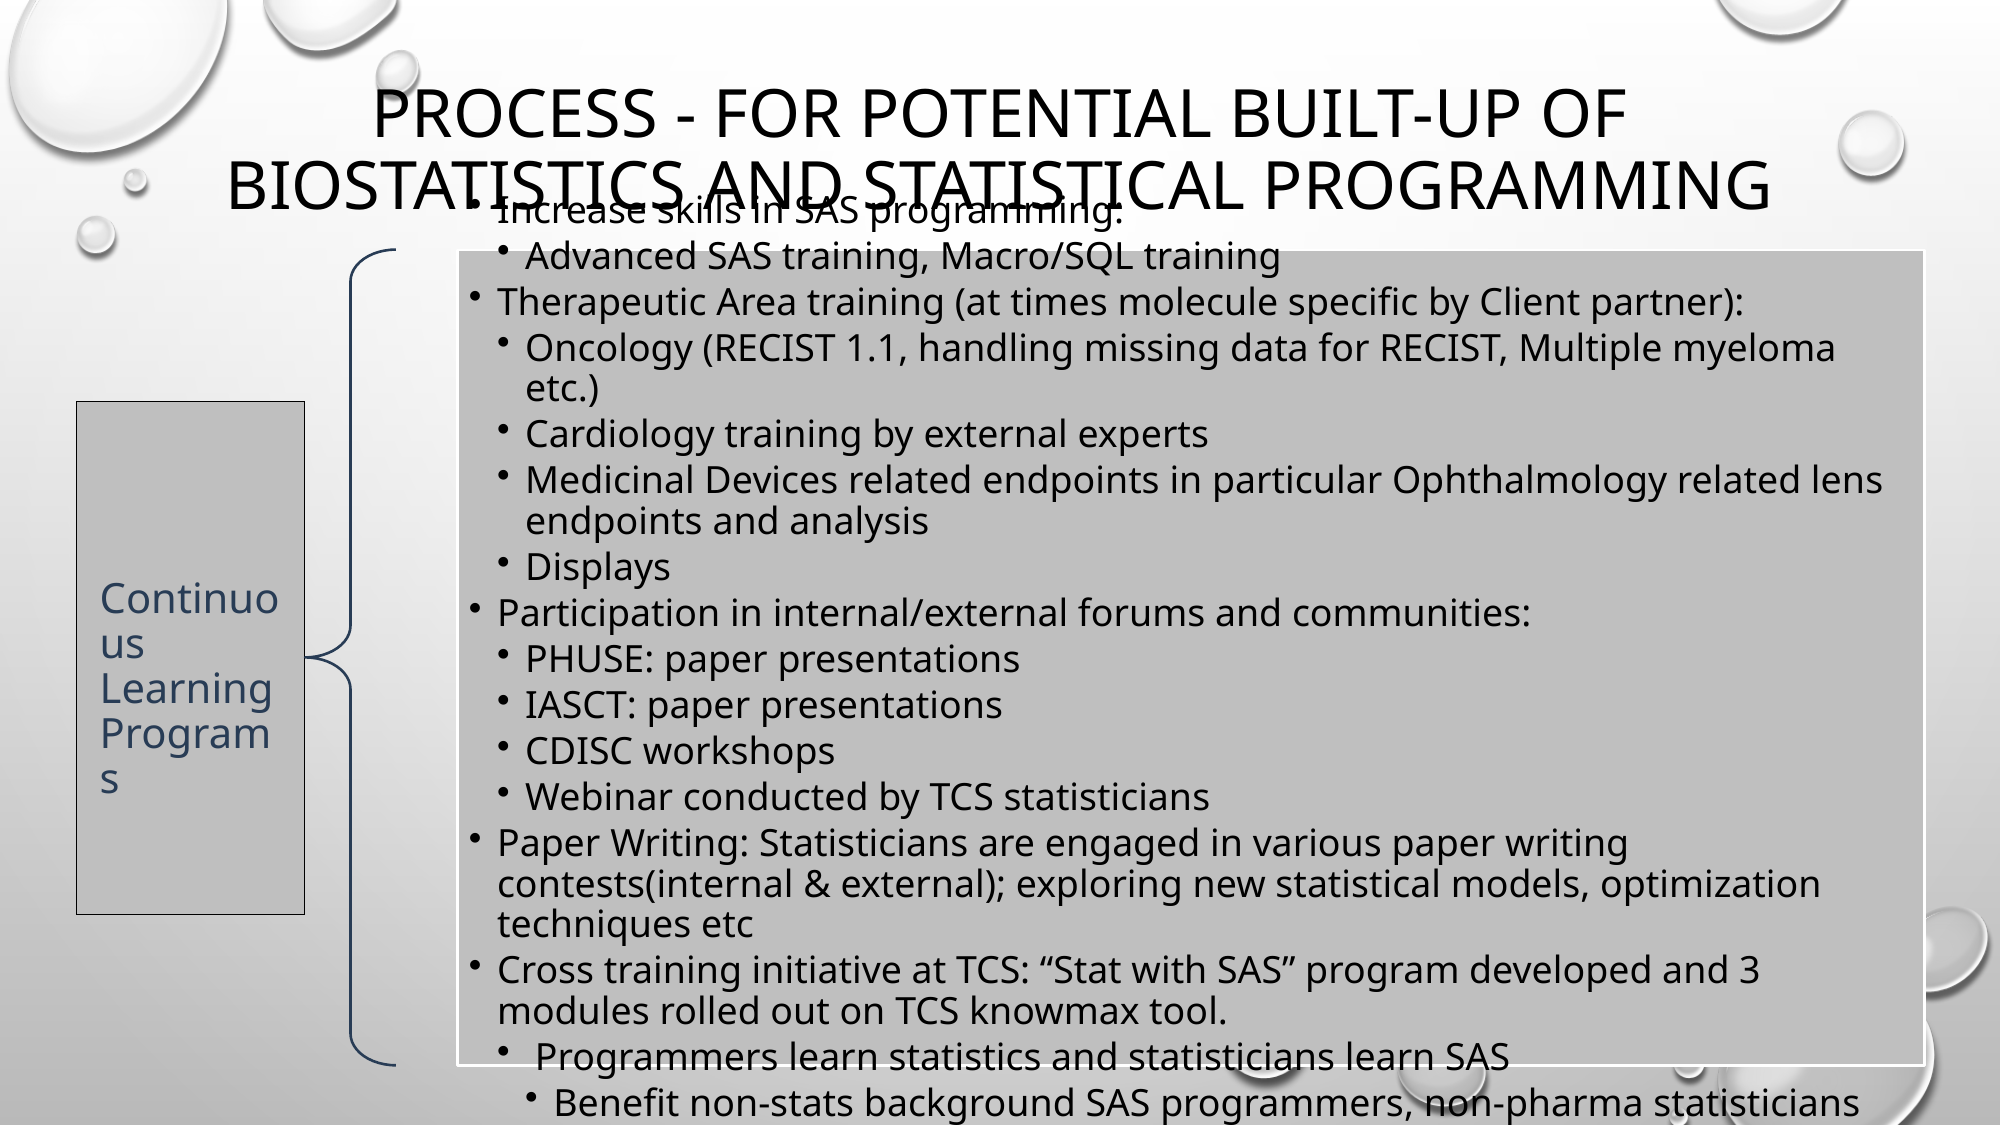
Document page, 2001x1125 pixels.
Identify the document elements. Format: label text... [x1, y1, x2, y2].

picture [1166, 1098, 1178, 1114]
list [75, 235, 1951, 1081]
picture [950, 1098, 962, 1114]
title Process - for Potential Built-up of Biostatistics and Statistical Programming [149, 20, 1851, 235]
picture [0, 0, 2000, 1125]
picture [1225, 1098, 1237, 1114]
picture [1511, 1098, 1523, 1114]
